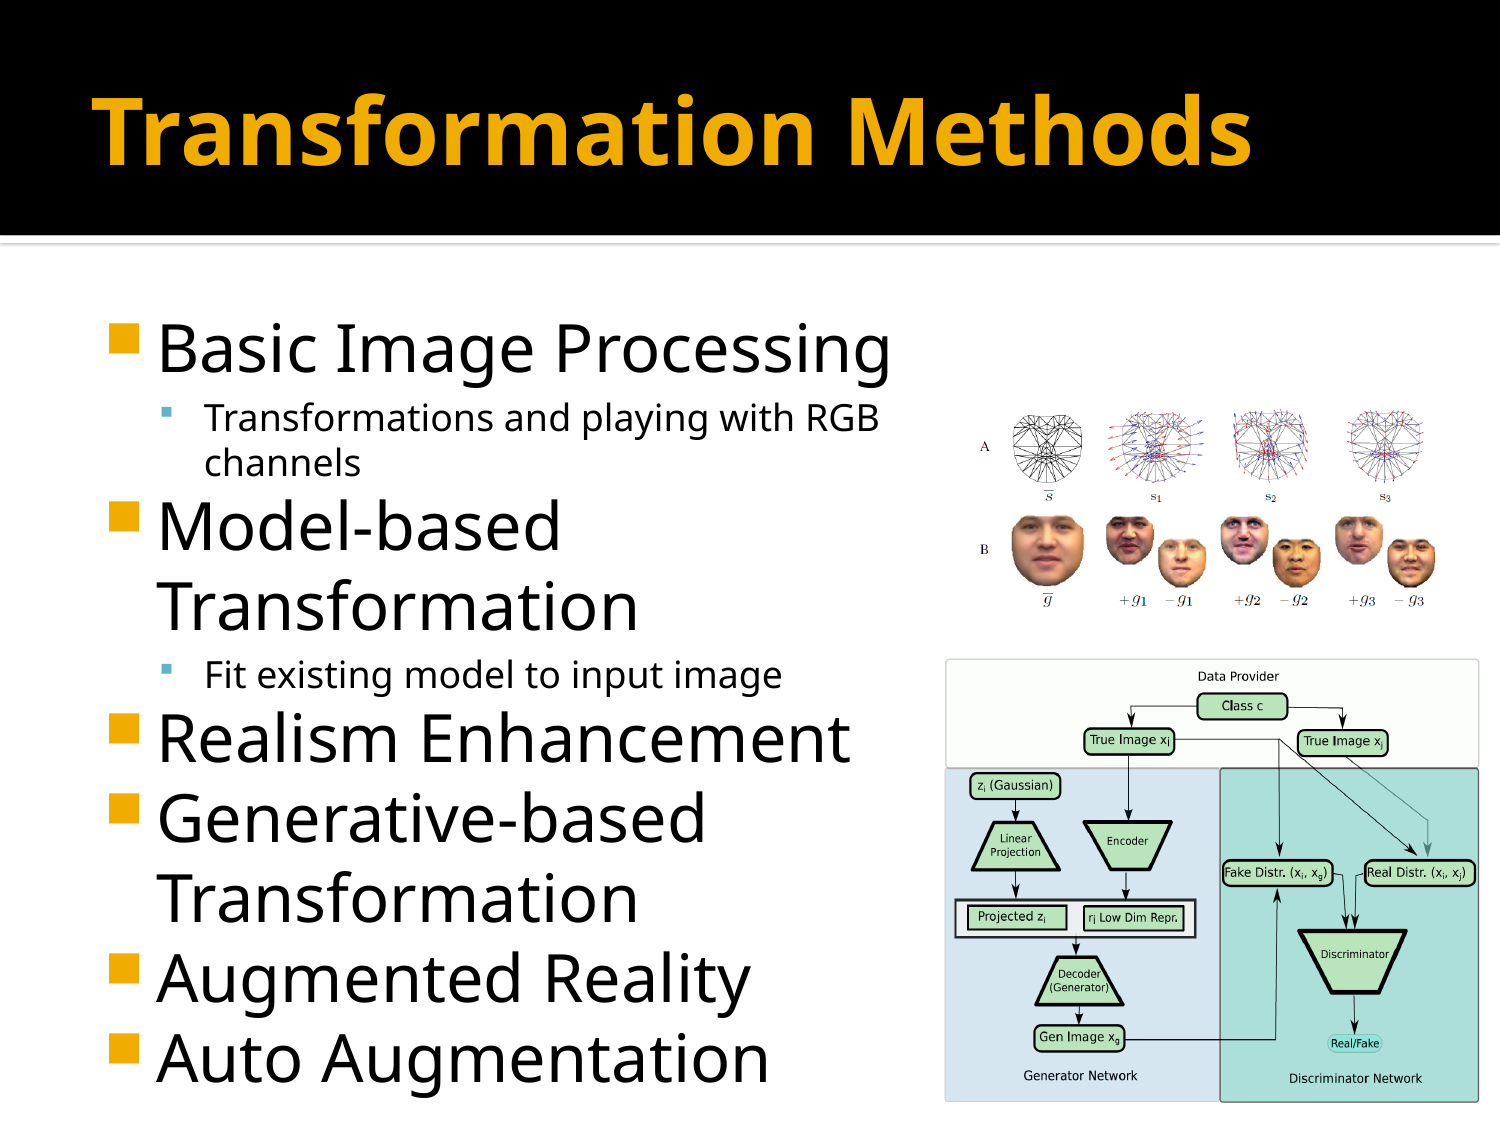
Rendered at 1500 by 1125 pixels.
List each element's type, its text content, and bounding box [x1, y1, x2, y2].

list Basic Image Processing Transformations and playing with RGB channels Model-based Transformation Fit existing model to input image Realism Enhancement Generative-based Transformation Augmented Reality Auto Augmentation [75, 291, 975, 1050]
picture [962, 395, 1450, 613]
picture [934, 649, 1488, 1112]
title Transformation Methods [75, 25, 1425, 231]
